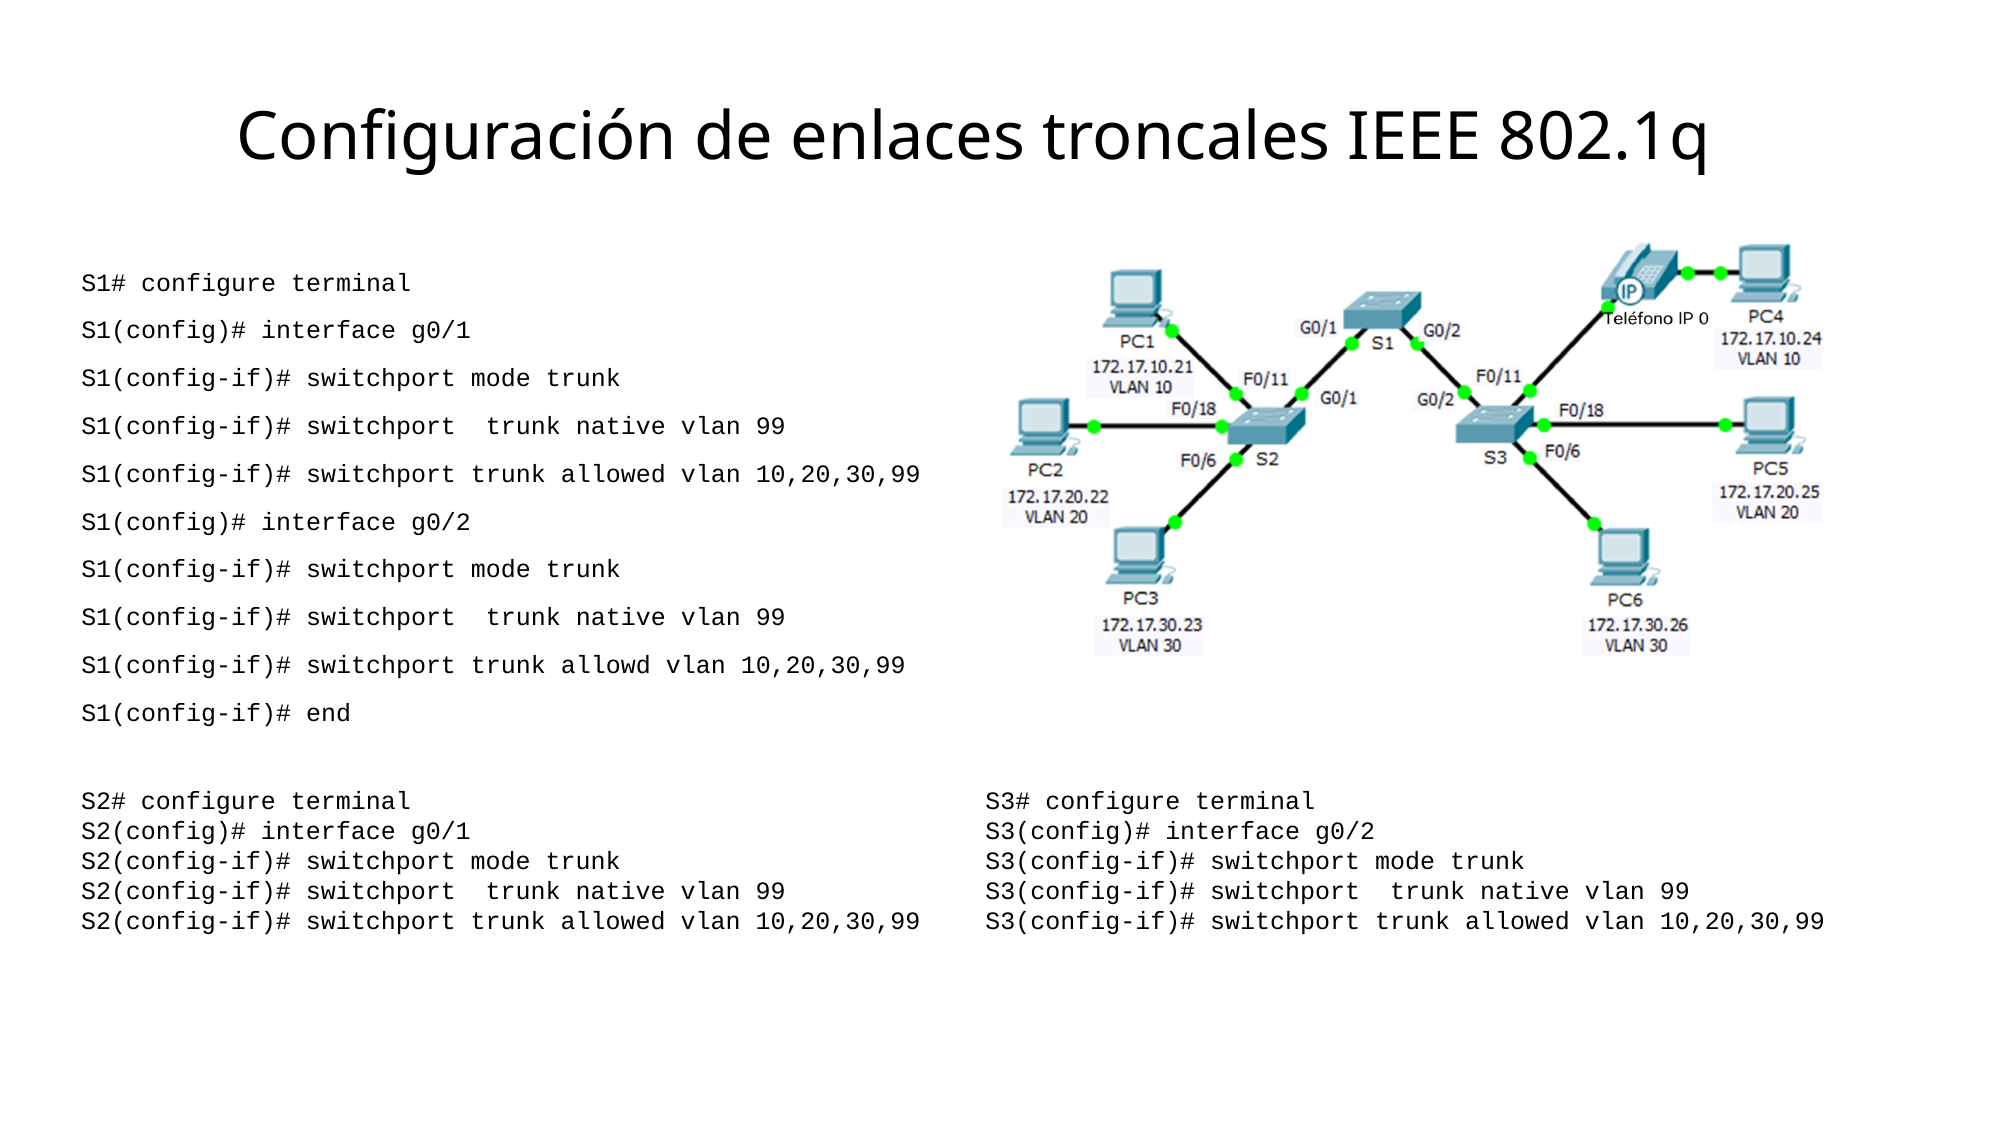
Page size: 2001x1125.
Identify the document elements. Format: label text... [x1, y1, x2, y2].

text_box S3# configure terminal S3(config)# interface g0/2 S3(config-if)# switchport mode trunk S3(config-if)# switchport trunk native vlan 99 S3(config-if)# switchport trunk allowed vlan 10,20,30,99 [970, 777, 1971, 942]
picture [999, 233, 1829, 659]
list S1# configure terminal S1(config)# interface g0/1 S1(config-if)# switchport mode trunk S1(config-if)# switchport trunk native vlan 99 S1(config-if)# switchport trunk allowed vlan 10,20,30,99 S1(config)# interface g0/2 S1(config-if)# switchport mode trunk S1(config-if)# switchport trunk native vlan 99 S1(config-if)# switchport trunk allowd vlan 10,20,30,99 S1(config-if)# end [66, 262, 988, 746]
title Configuración de enlaces troncales IEEE 802.1q [221, 29, 1947, 247]
text_box S2# configure terminal S2(config)# interface g0/1 S2(config-if)# switchport mode trunk S2(config-if)# switchport trunk native vlan 99 S2(config-if)# switchport trunk allowed vlan 10,20,30,99 [66, 777, 970, 942]
